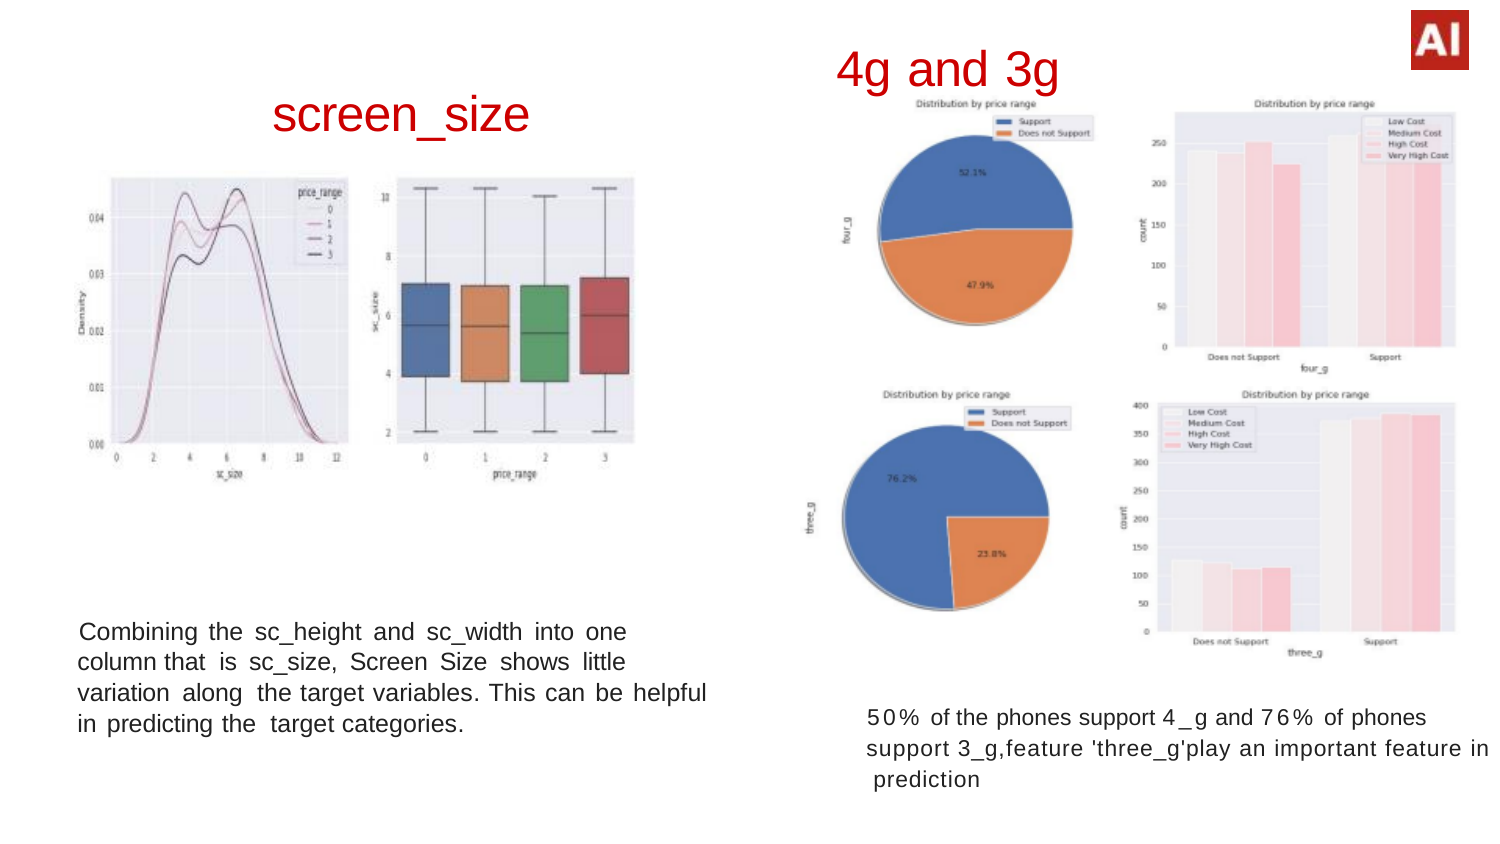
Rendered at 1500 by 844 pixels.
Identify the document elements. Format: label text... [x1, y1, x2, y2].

text_box screen_size [270, 94, 533, 142]
text_box 50% of the phones support 4_g and 76% of phones support 3_g,feature 'three_g'play an important feature in prediction [864, 695, 1491, 794]
picture [1411, 10, 1469, 70]
picture [74, 170, 639, 487]
picture [800, 386, 1461, 663]
picture [838, 95, 1461, 379]
text_box 4g and 3g [834, 27, 1061, 98]
text_box Combining the sc_height and sc_width into one column that is sc_size, Screen Size shows little variation along the target variables. This can be helpful in predicting the target categories. [75, 612, 717, 739]
